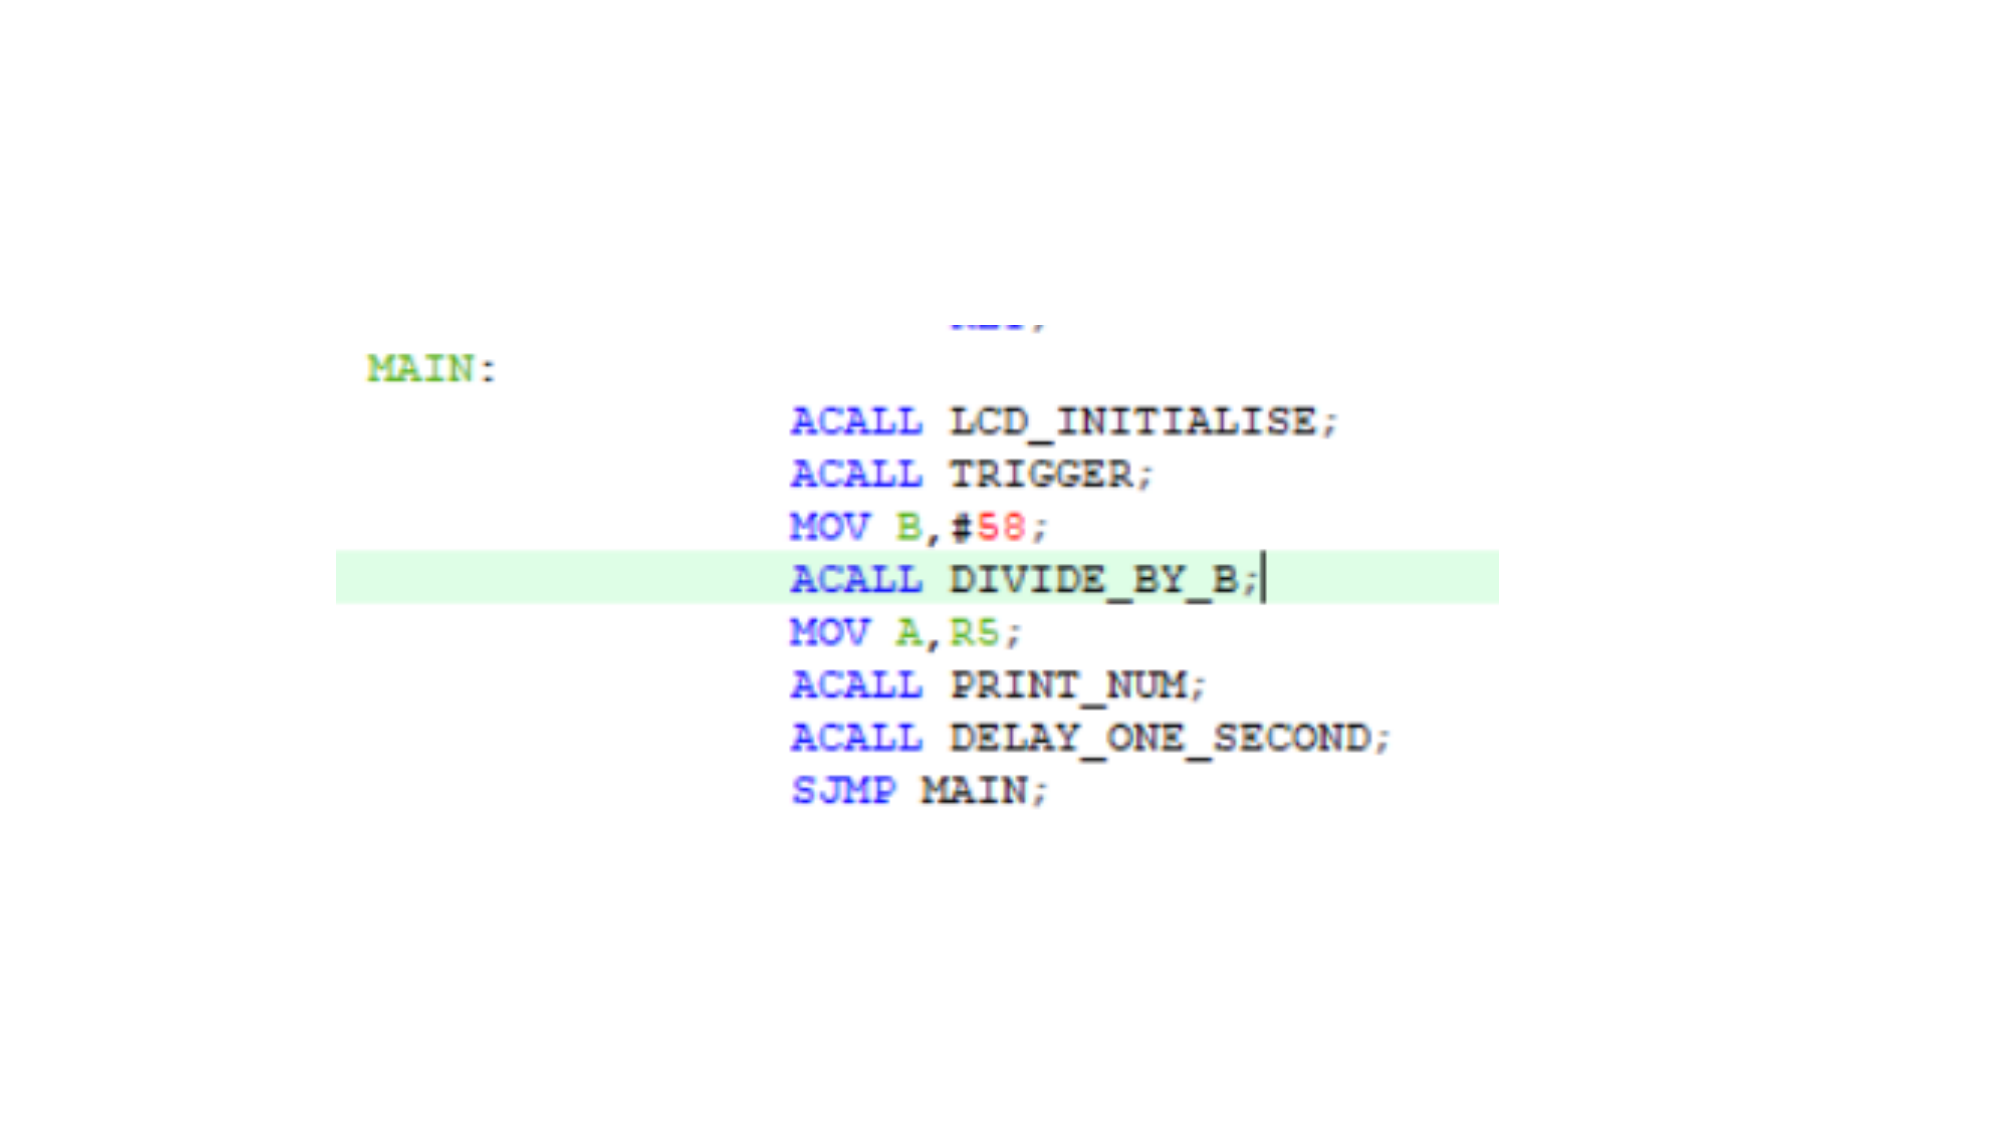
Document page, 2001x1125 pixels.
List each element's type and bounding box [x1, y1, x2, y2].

picture [336, 325, 1499, 828]
